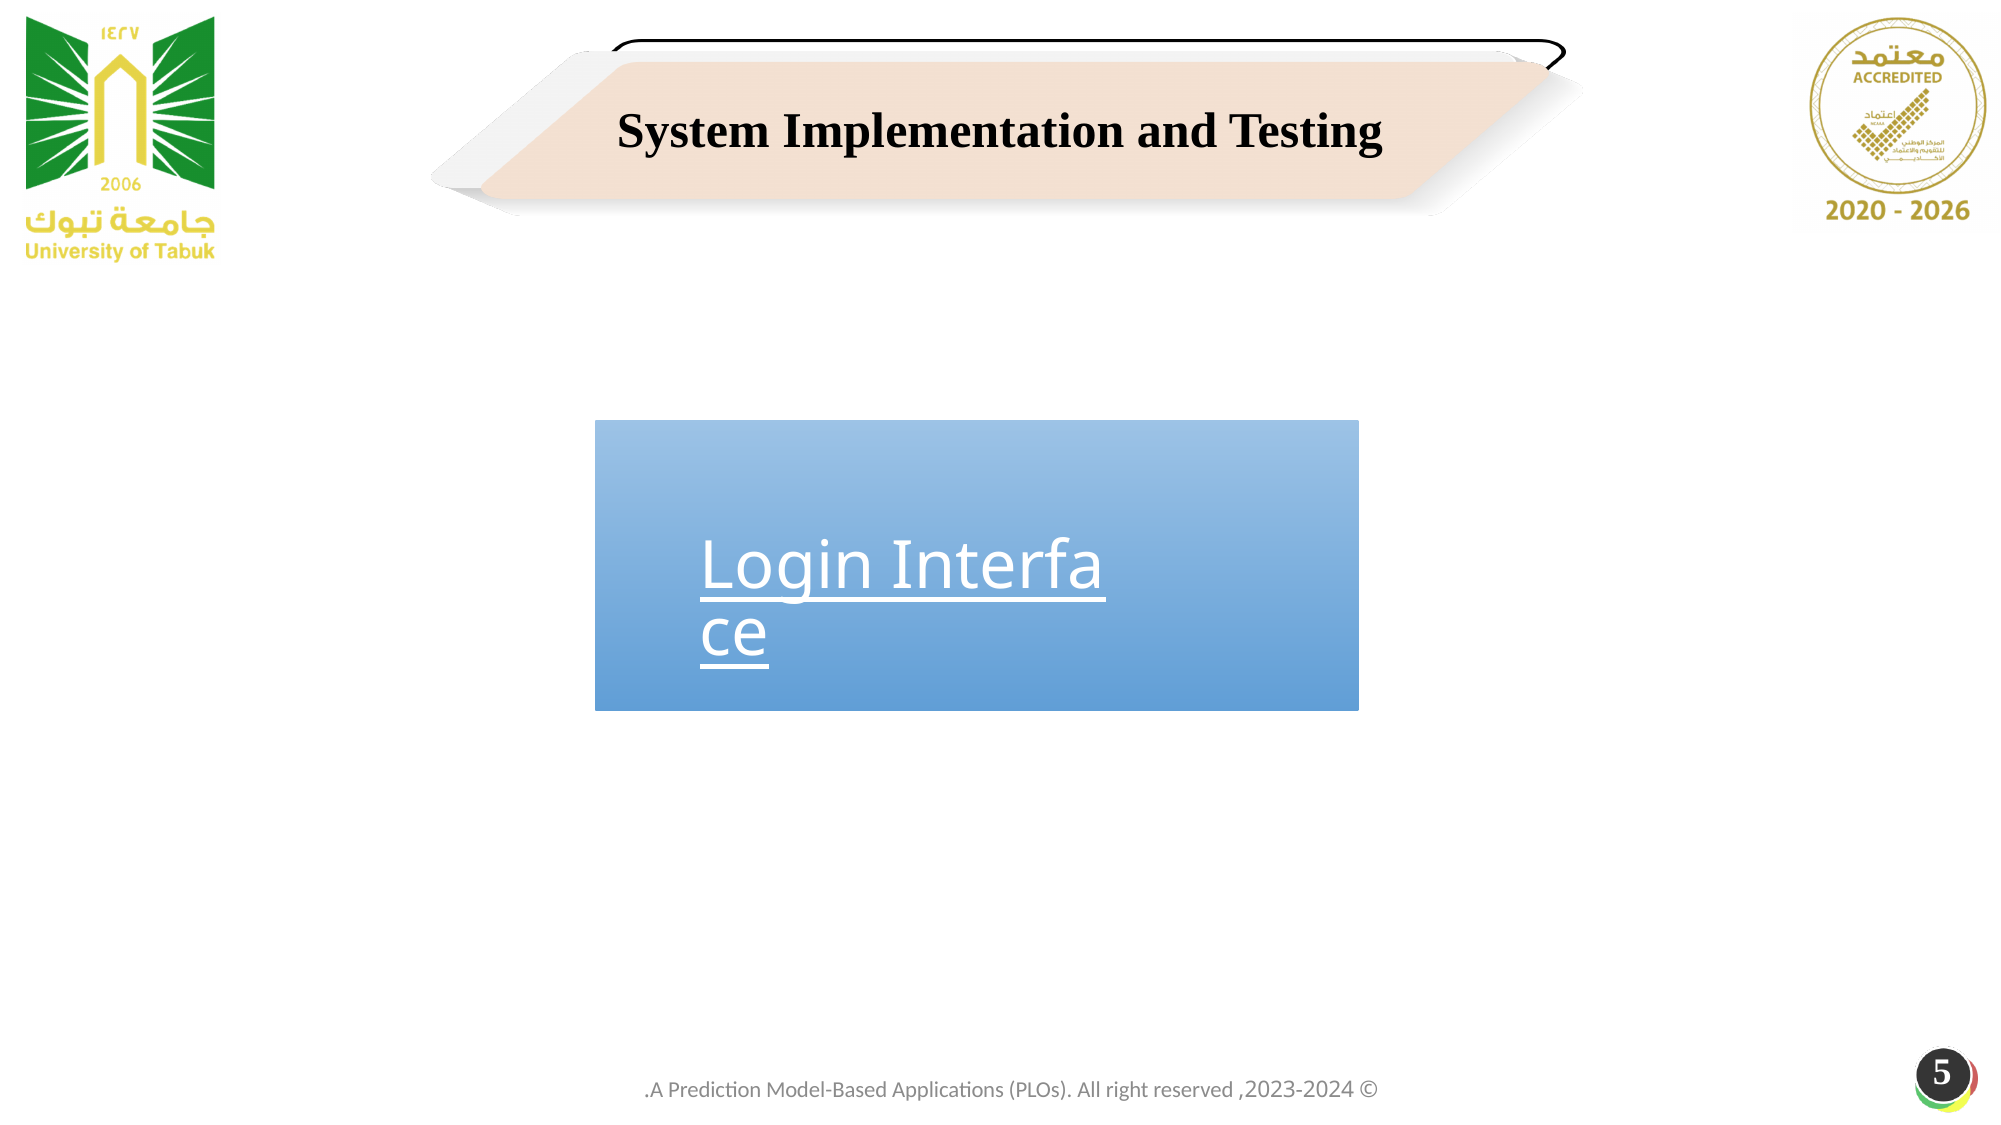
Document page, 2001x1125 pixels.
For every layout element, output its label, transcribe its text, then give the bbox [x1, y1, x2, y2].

footer © 2023-2024, A Prediction Model-Based Applications (PLOs). All right reserved. [595, 1058, 1405, 1119]
picture [22, 12, 221, 266]
picture [1792, 12, 2000, 233]
text_box [595, 420, 1359, 711]
text_box Login Interface [753, 514, 1191, 617]
picture [1914, 1045, 1978, 1113]
picture [430, 39, 1583, 216]
text_box 5 [1899, 1035, 1985, 1113]
